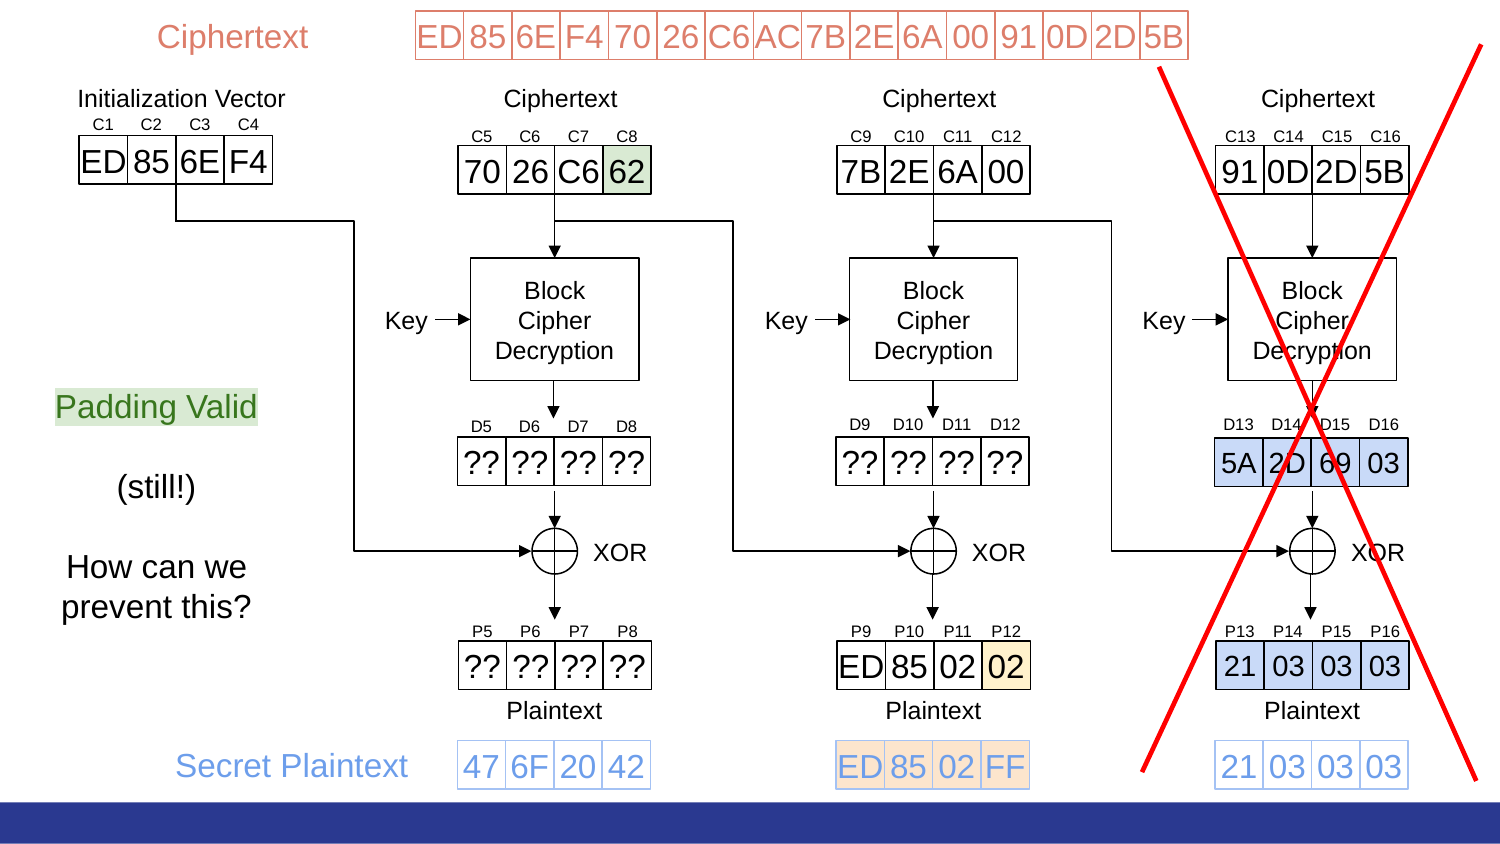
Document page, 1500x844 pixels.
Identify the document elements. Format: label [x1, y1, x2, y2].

text_box [0, 0, 1482, 800]
